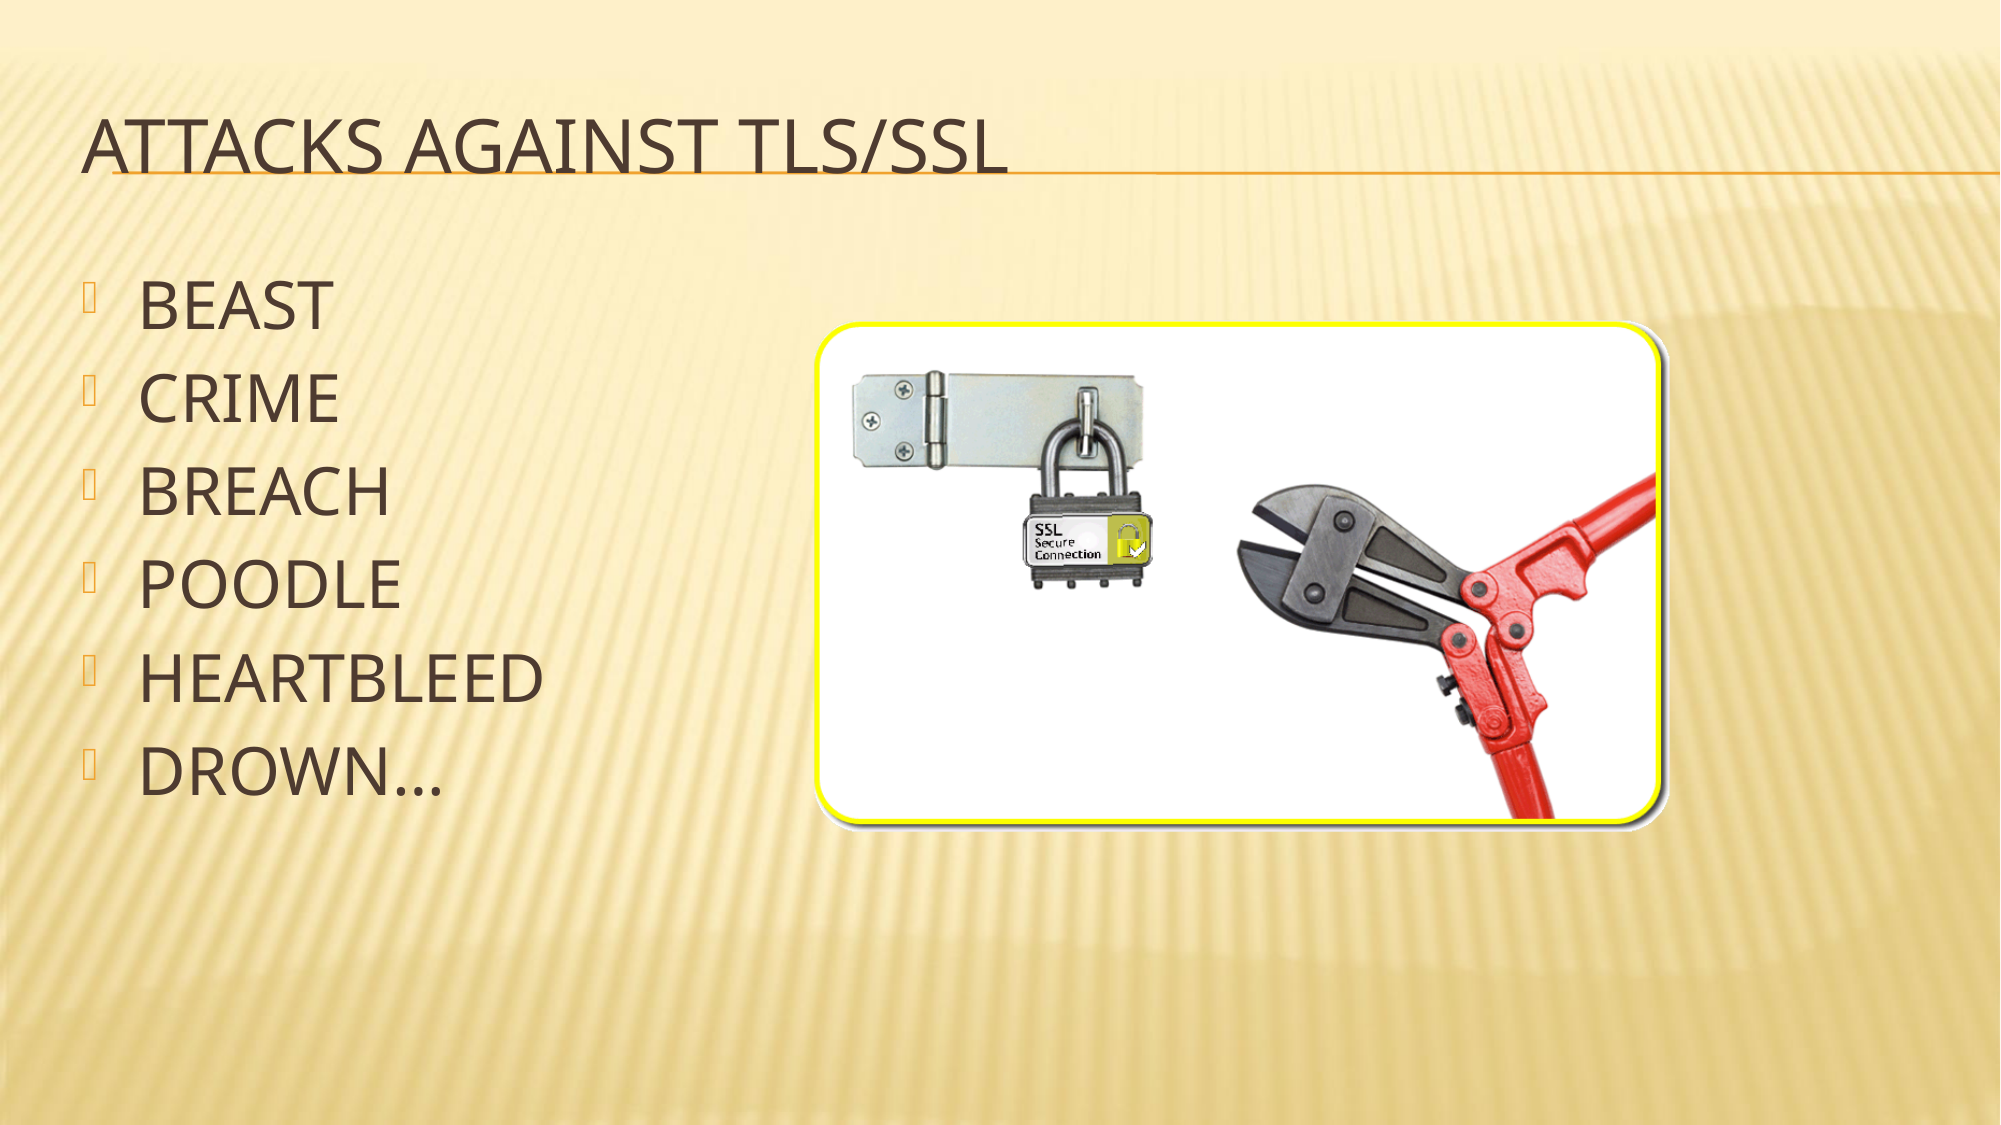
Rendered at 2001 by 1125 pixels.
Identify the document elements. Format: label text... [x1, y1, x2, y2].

list BEAST CRIME BREACH POODLE HEARTBLEED DROWN… [66, 254, 1967, 998]
title Attacks against TLS/ssl [66, 75, 1967, 213]
picture [0, 0, 2001, 1125]
